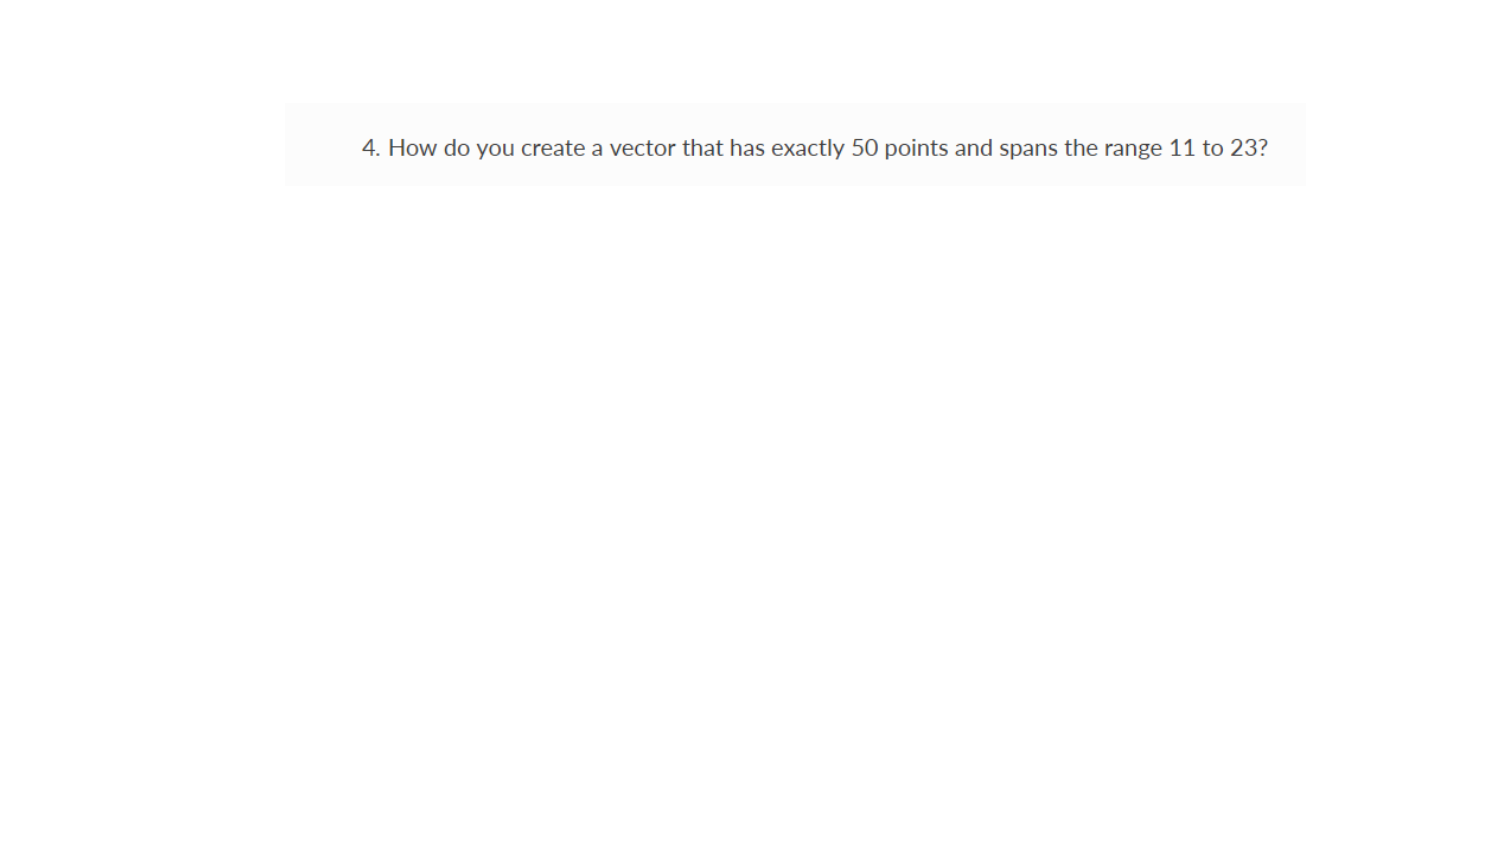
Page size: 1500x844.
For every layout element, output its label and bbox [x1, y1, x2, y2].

picture [285, 103, 1306, 186]
text_box [119, 69, 1407, 712]
